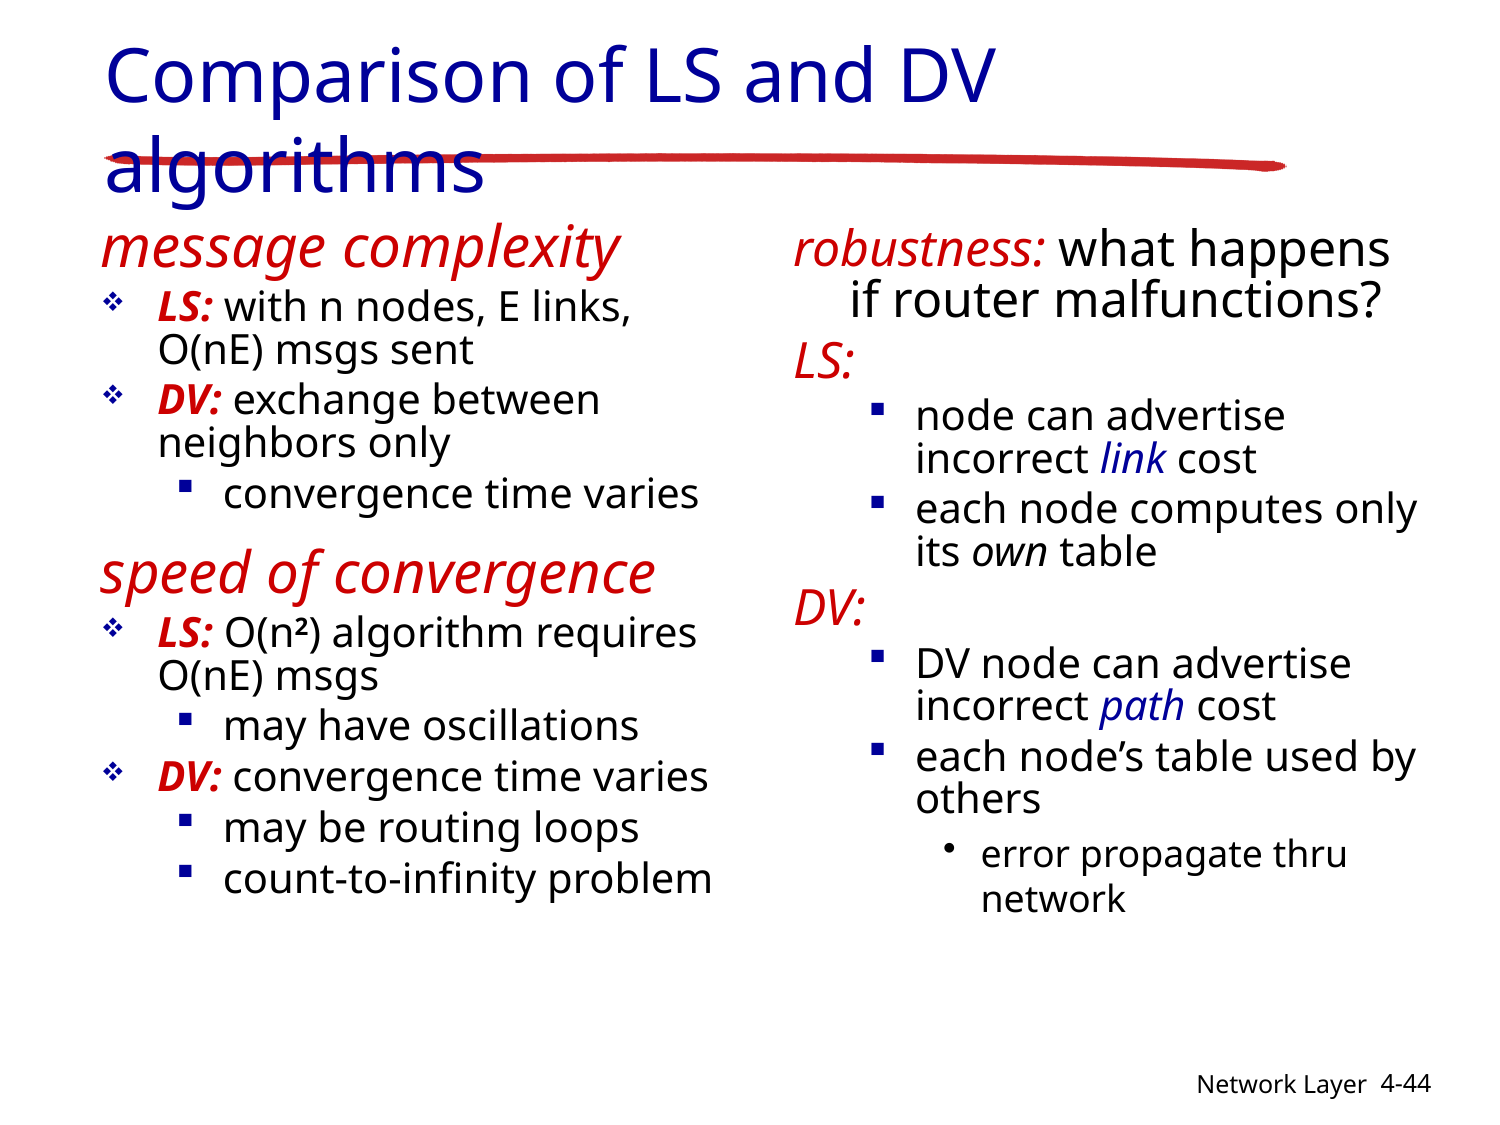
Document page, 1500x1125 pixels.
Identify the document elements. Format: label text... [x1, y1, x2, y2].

title Comparison of LS and DV algorithms [89, 73, 1365, 162]
list message complexity LS: with n nodes, E links, O(nE) msgs sent DV: exchange between neighbors only convergence time varies speed of convergence LS: O(n2) algorithm requires O(nE) msgs may have oscillations DV: convergence time varies may be routing loops count-to-infinity problem [85, 212, 748, 976]
list robustness: what happens if router malfunctions? LS: node can advertise incorrect link cost each node computes only its own table DV: DV node can advertise incorrect path cost each node’s table used by others error propagate thru network [777, 217, 1437, 981]
slide_number 4-44 [1365, 1060, 1477, 1106]
footer Network Layer [907, 1060, 1383, 1108]
picture [99, 148, 1300, 178]
